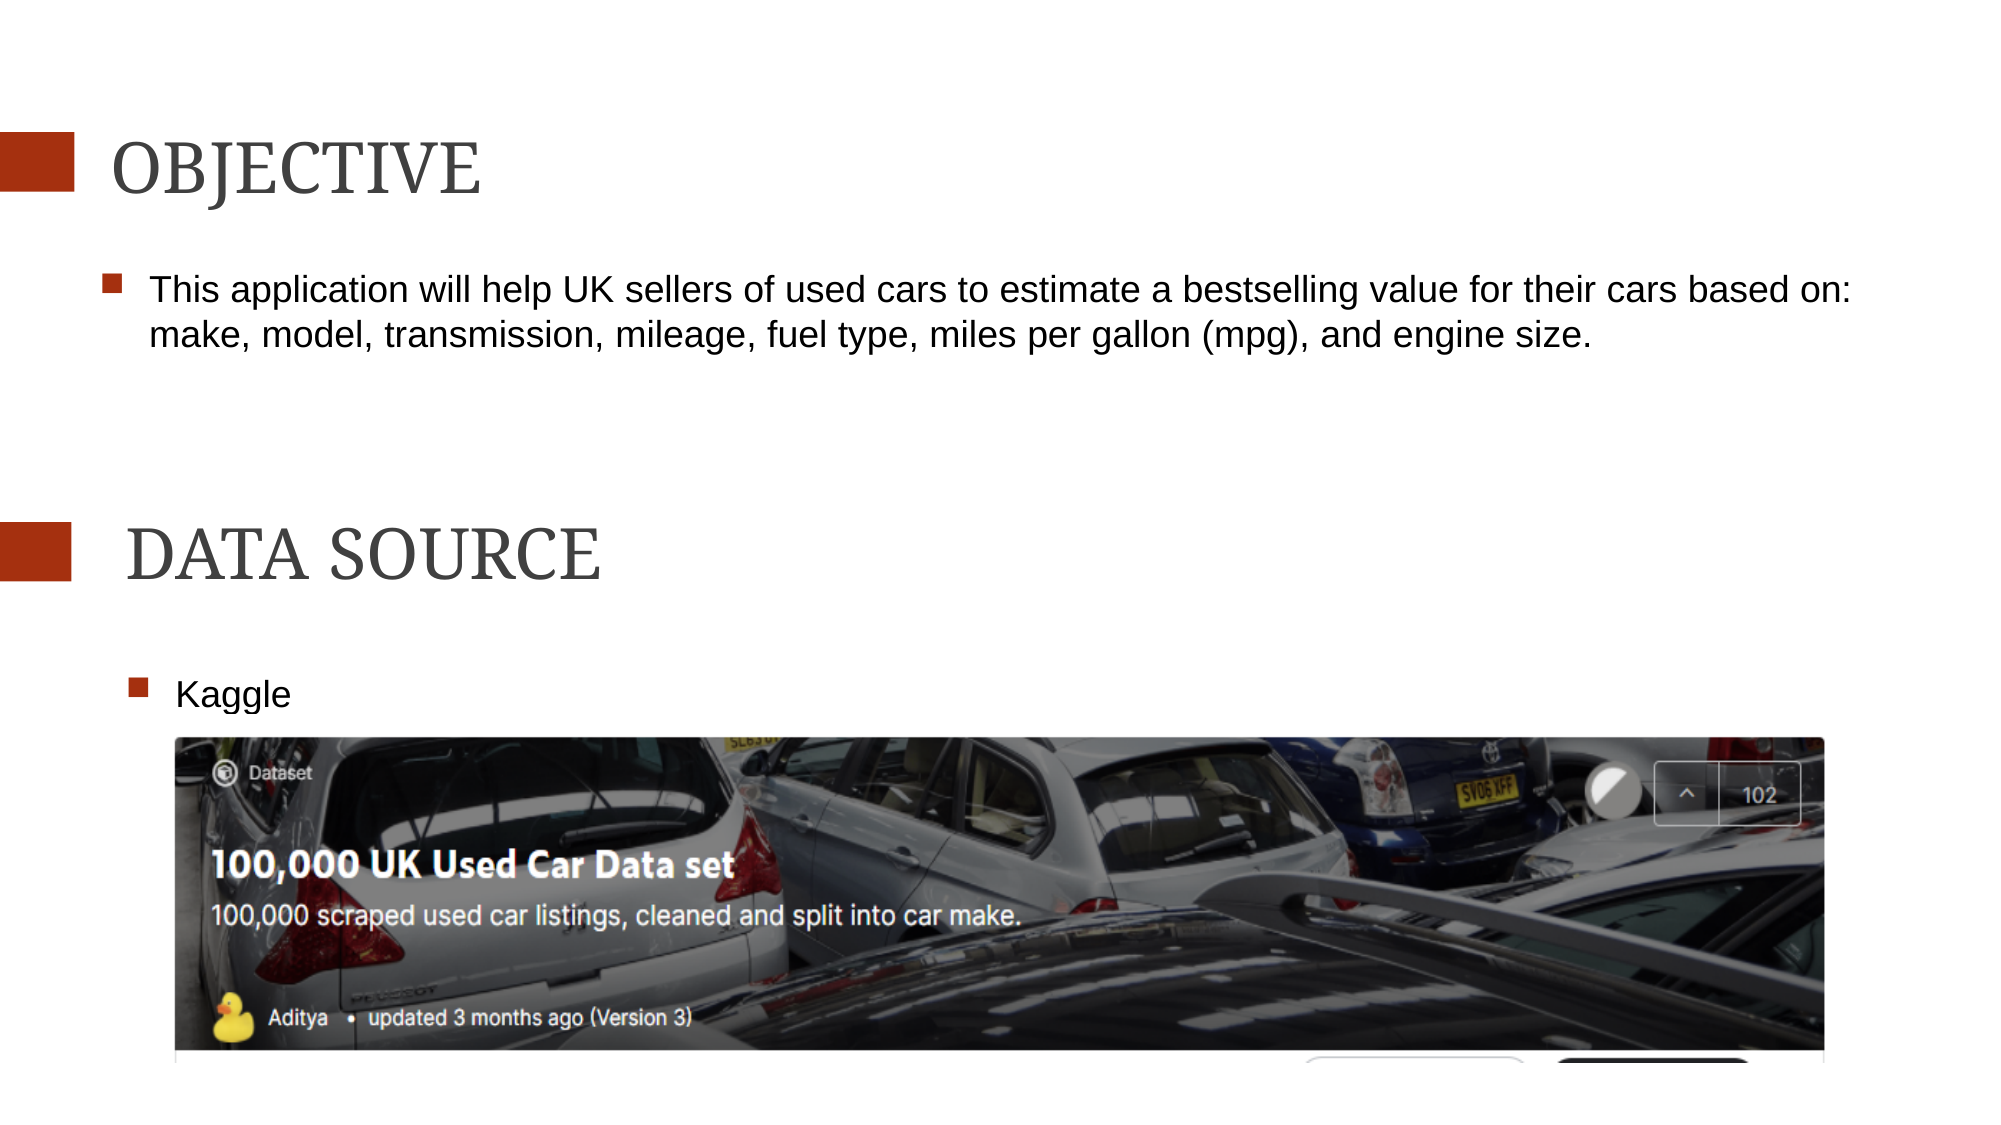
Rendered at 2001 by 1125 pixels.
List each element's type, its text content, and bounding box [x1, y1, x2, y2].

picture [145, 713, 1850, 1064]
title OBJECTIVE [95, 115, 1905, 237]
text_box [0, 520, 73, 583]
text_box Data source [110, 501, 1920, 624]
text_box Kaggle [110, 647, 1920, 802]
list This application will help UK sellers of used cars to estimate a bestselling value for their cars based on: make, model, transmission, mileage, fuel type, miles per gallon (mpg), and engine size. [83, 265, 1894, 420]
